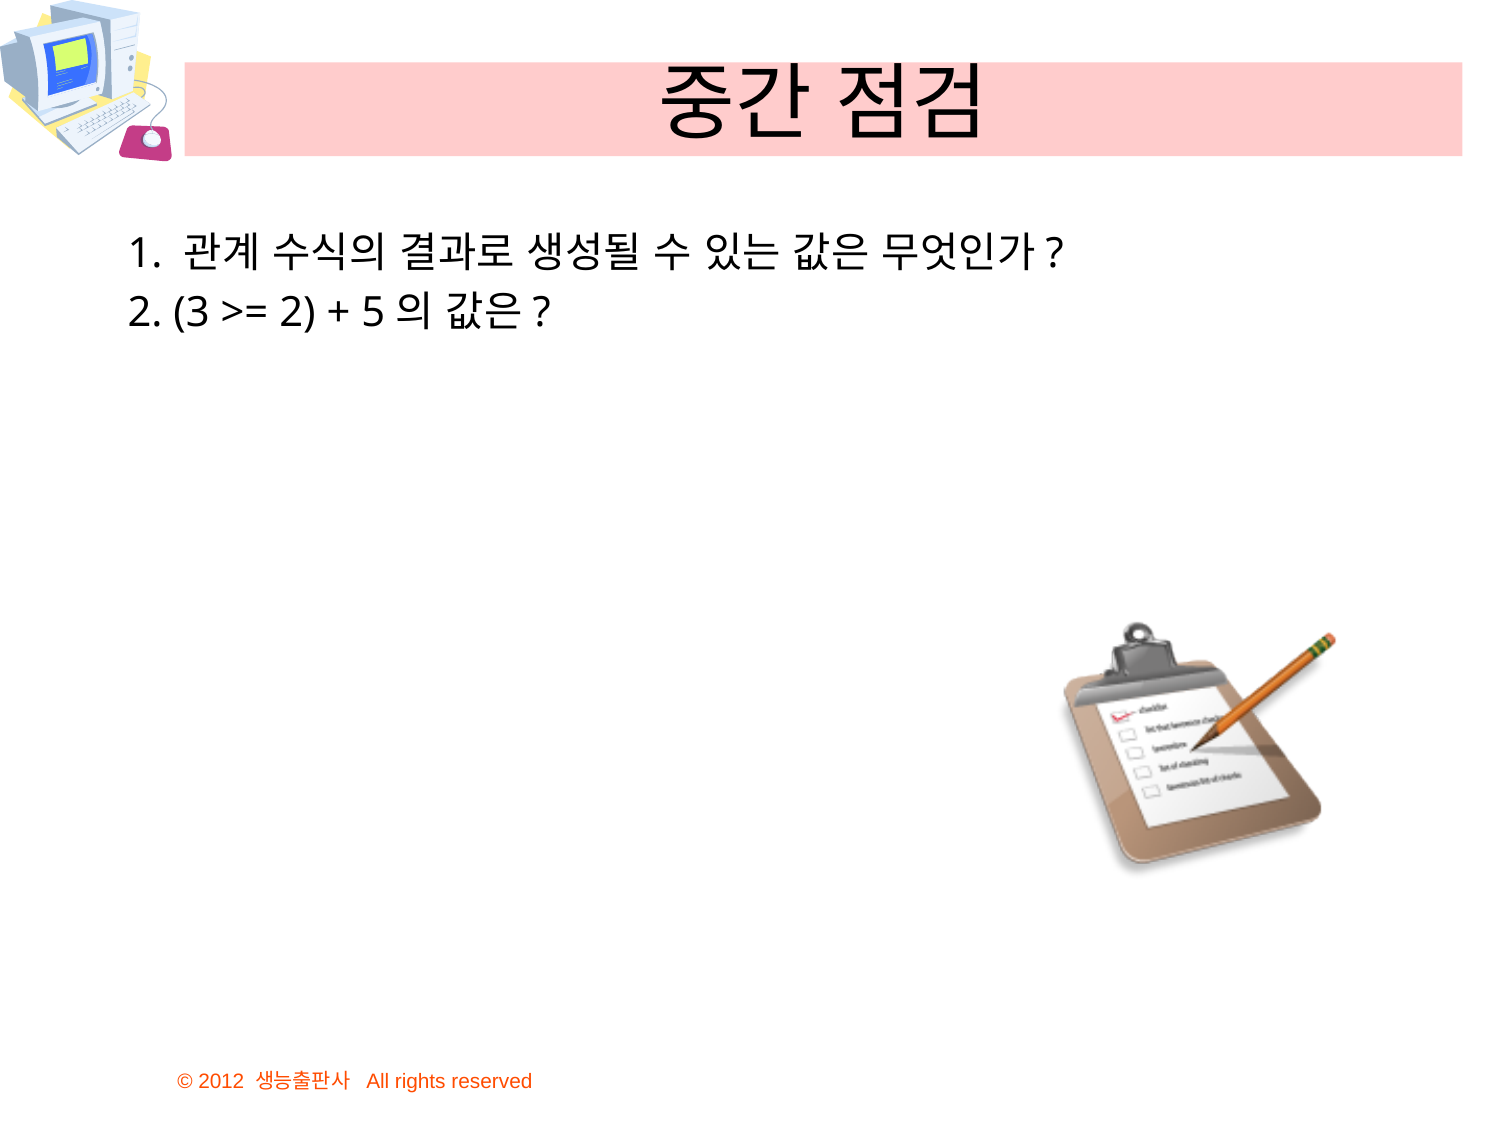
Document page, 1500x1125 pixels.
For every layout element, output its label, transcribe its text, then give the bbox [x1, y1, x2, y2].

list 1. 관계 수식의 결과로 생성될 수 있는 값은 무엇인가? 2. (3 >= 2) + 5의 값은? [112, 499, 1460, 900]
list 1. 관계 수식의 결과로 생성될 수 있는 값은 무엇인가? 2. (3 >= 2) + 5의 값은? [112, 218, 1460, 498]
picture [1048, 588, 1349, 890]
title 중간 점검 [184, 62, 1463, 157]
